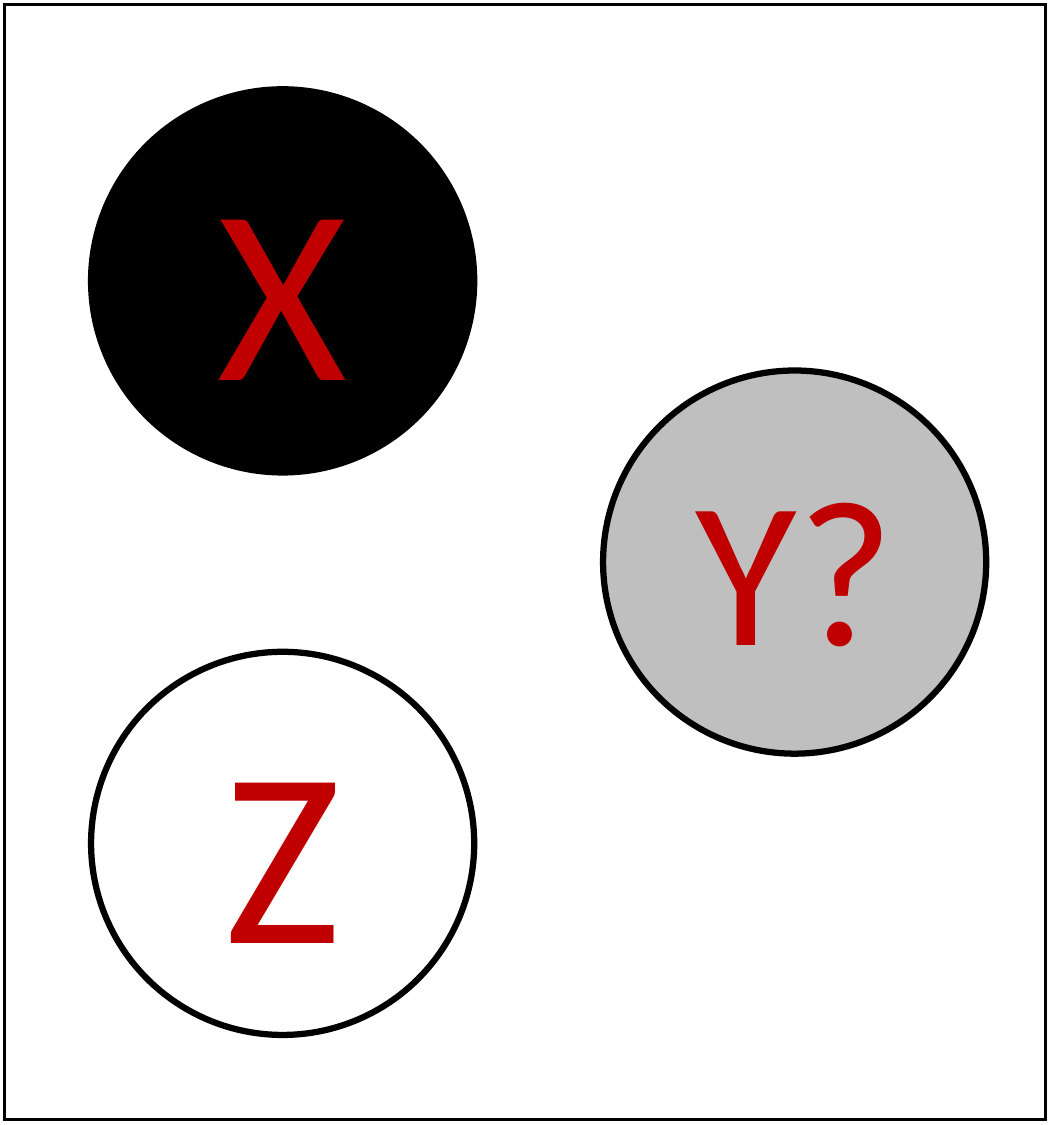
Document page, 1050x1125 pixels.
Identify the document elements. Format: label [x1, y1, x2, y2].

text_box [4, 4, 1046, 1121]
